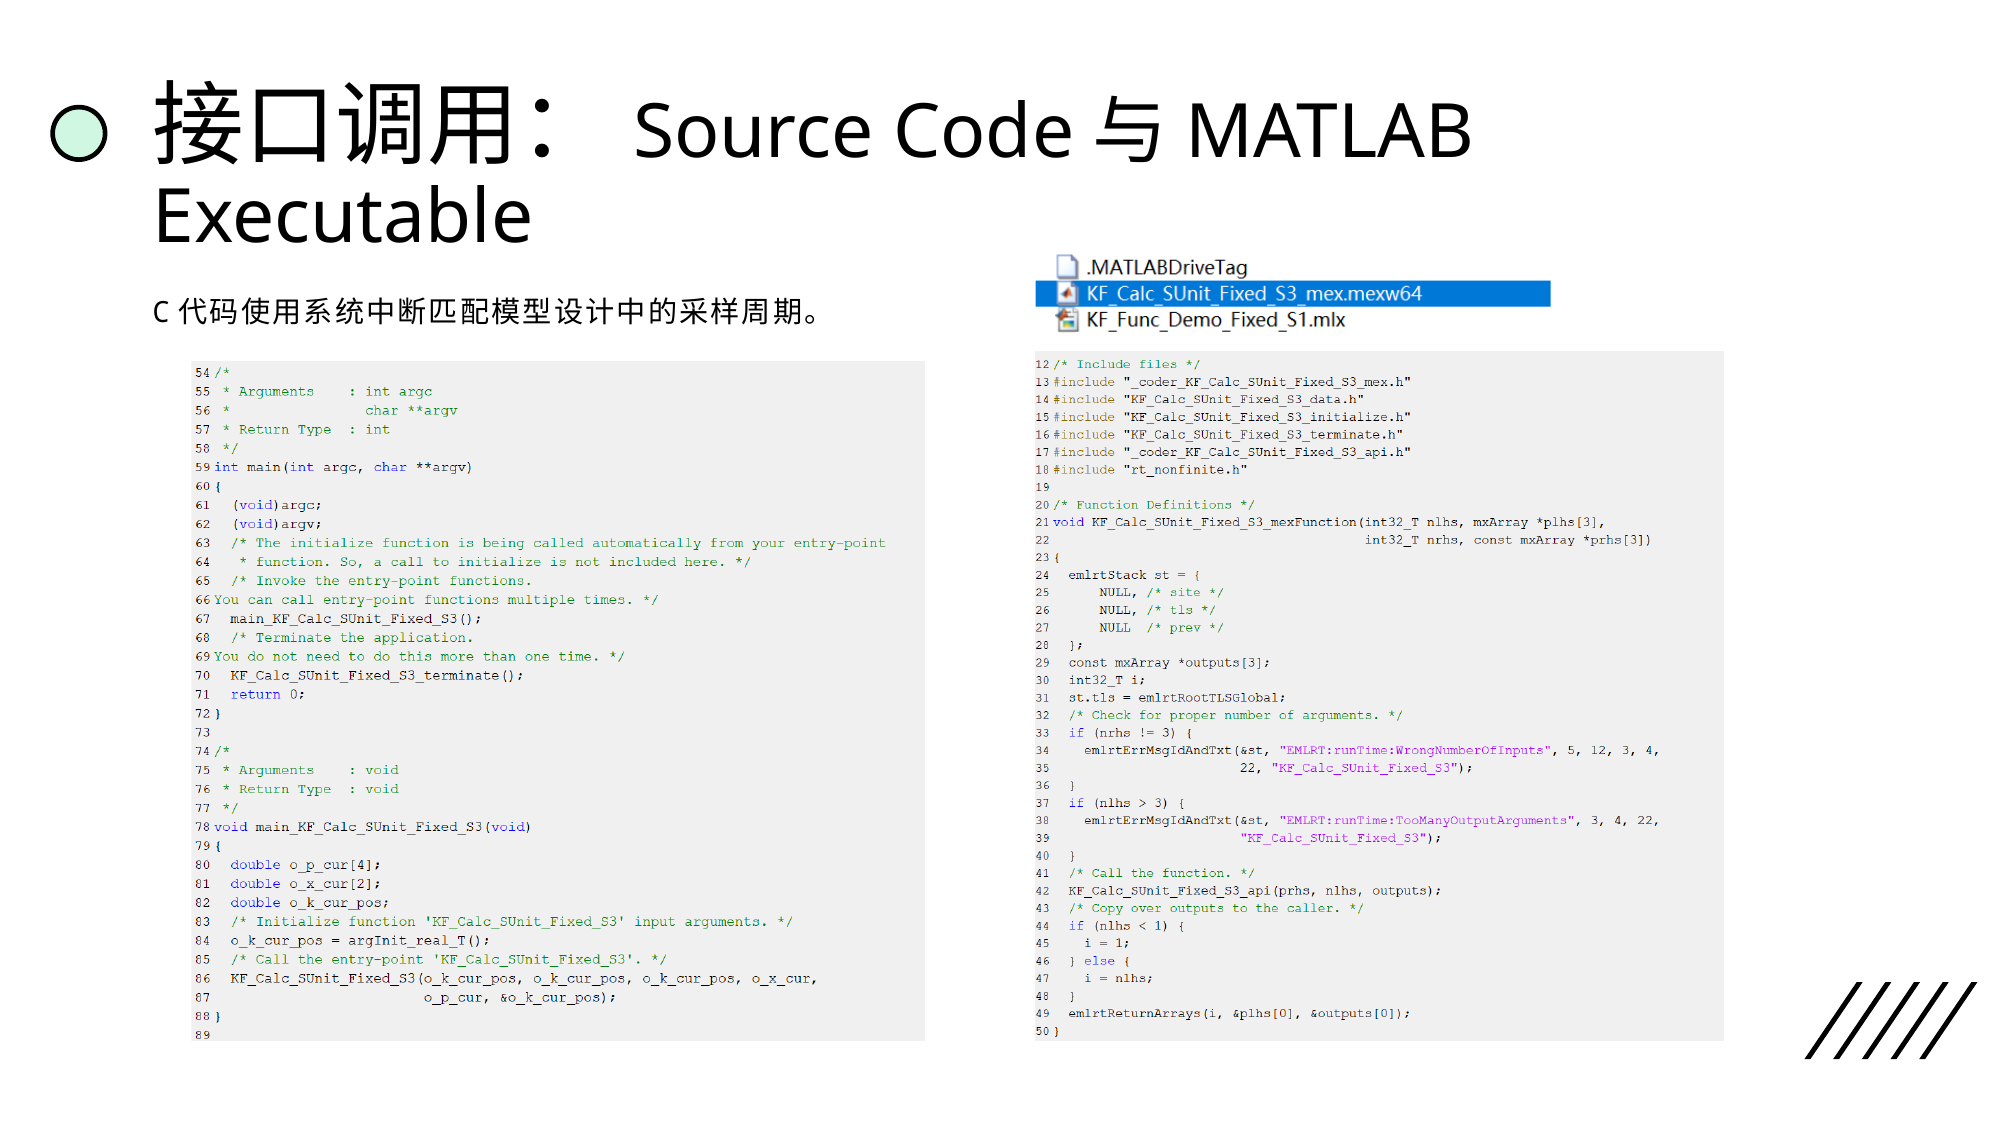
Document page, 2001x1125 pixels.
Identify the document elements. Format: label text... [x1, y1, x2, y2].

picture [1035, 351, 1724, 1041]
picture [1035, 254, 1551, 333]
text_box C代码使用系统中断匹配模型设计中的采样周期。 [137, 251, 1530, 336]
title 接口调用：Source Code与MATLAB Executable [137, 59, 1802, 278]
picture [191, 361, 925, 1041]
